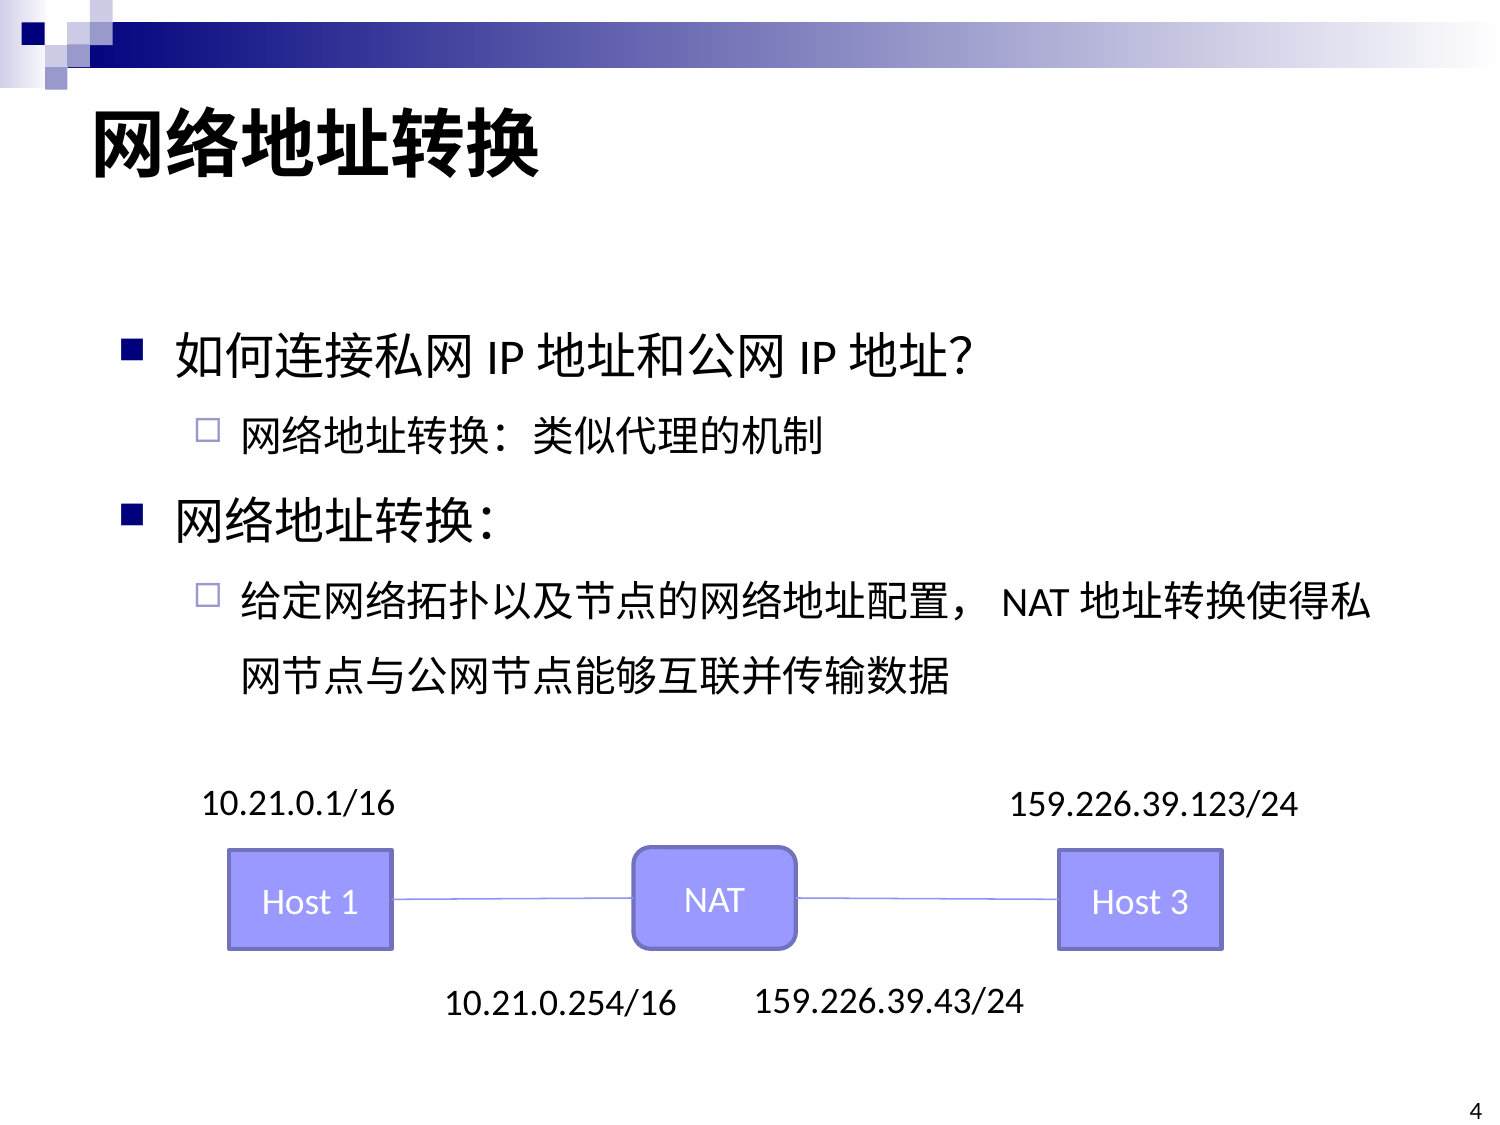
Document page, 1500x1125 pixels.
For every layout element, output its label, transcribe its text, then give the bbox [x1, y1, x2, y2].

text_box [184, 770, 1316, 1032]
list 如何连接私网IP地址和公网IP地址？ 网络地址转换：类似代理的机制 网络地址转换： 给定网络拓扑以及节点的网络地址配置，NAT地址转换使得私网节点与公网节点能够互联并传输数据 [103, 287, 1397, 760]
title 网络地址转换 [75, 75, 1425, 209]
slide_number 4 [1448, 1100, 1483, 1125]
